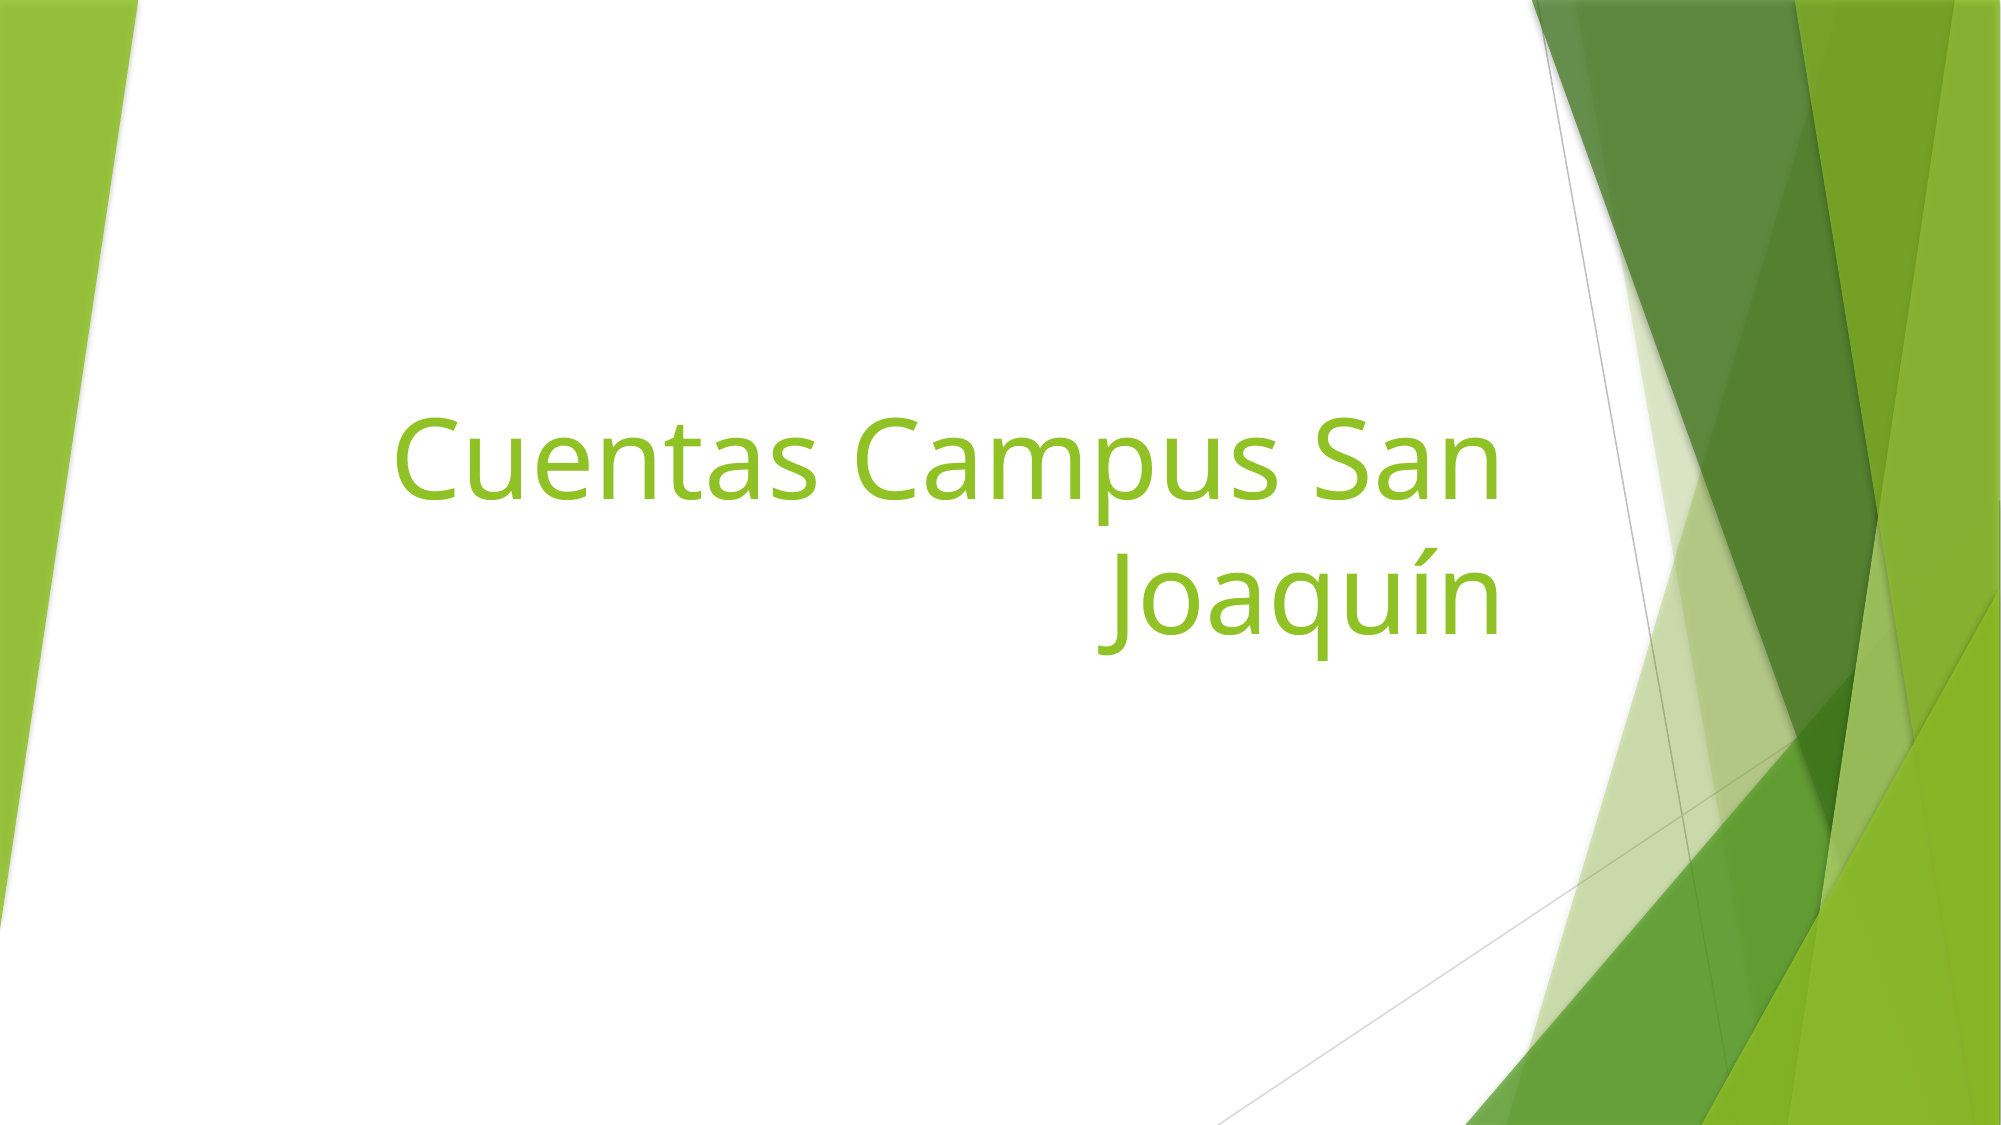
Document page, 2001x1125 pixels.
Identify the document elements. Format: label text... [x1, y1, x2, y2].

title Cuentas Campus San Joaquín [247, 394, 1522, 665]
